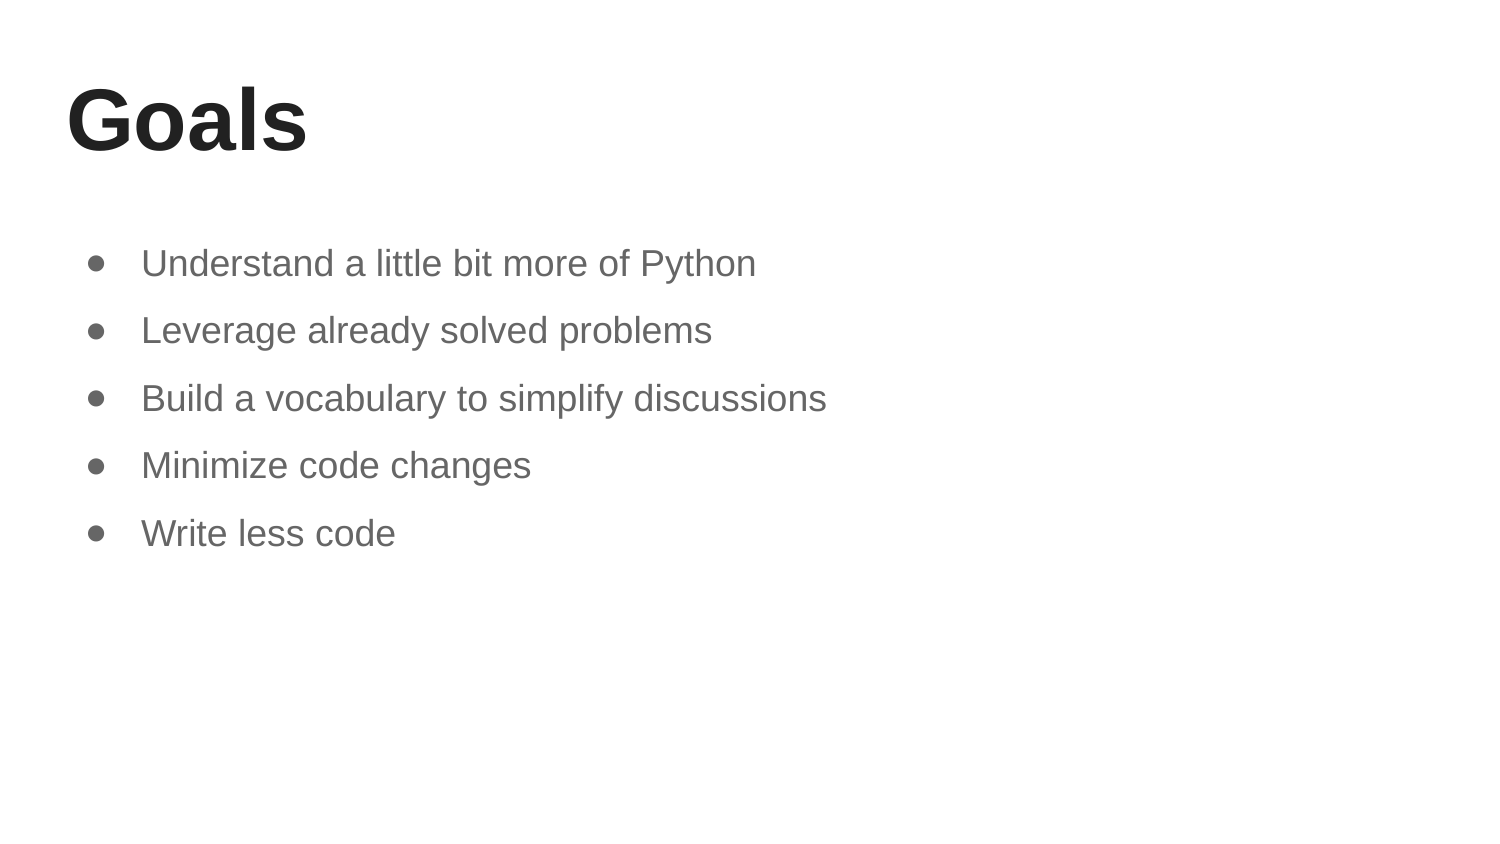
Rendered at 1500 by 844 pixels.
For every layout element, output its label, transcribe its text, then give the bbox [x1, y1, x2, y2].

list Understand a little bit more of Python Leverage already solved problems Build a vocabulary to simplify discussions Minimize code changes Write less code [51, 201, 1449, 750]
title Goals [51, 48, 1449, 180]
